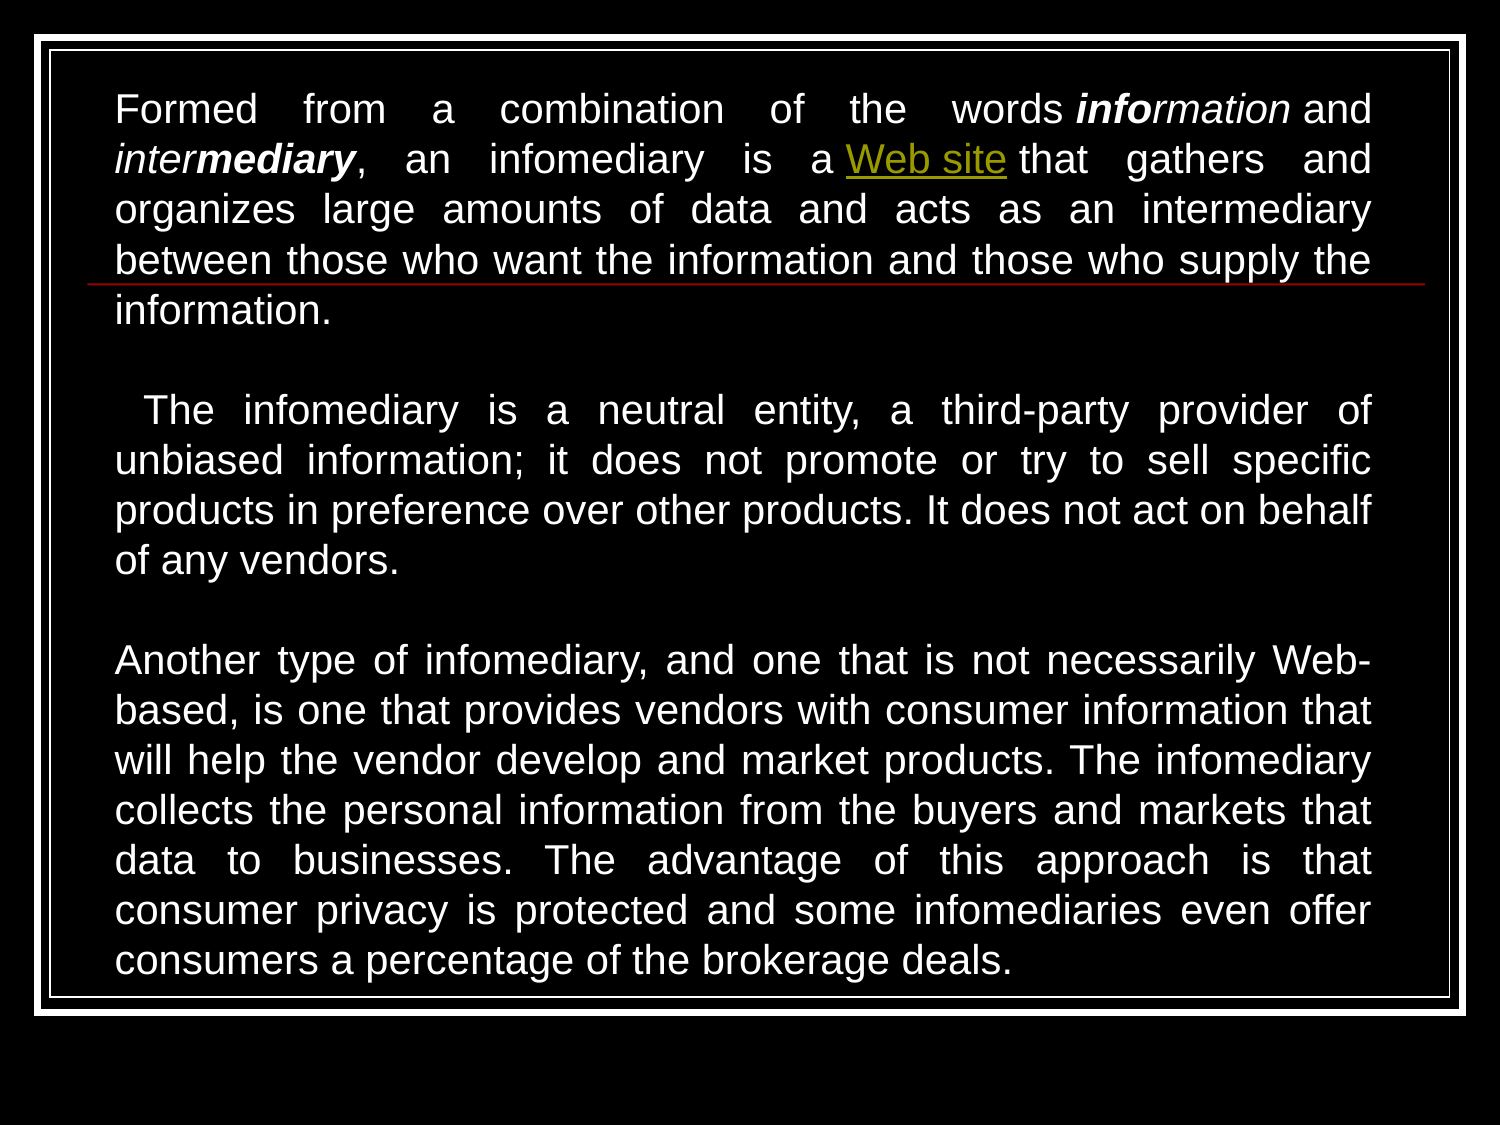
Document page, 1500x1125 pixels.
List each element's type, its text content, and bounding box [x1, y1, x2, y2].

text_box Formed from a combination of the words information and intermediary, an infomediary is a Web site that gathers and organizes large amounts of data and acts as an intermediary between those who want the information and those who supply the information. The infomediary is a neutral entity, a third-party provider of unbiased information; it does not promote or try to sell specific products in preference over other products. It does not act on behalf of any vendors. Another type of infomediary, and one that is not necessarily Web-based, is one that provides vendors with consumer information that will help the vendor develop and market products. The infomediary collects the personal information from the buyers and markets that data to businesses. The advantage of this approach is that consumer privacy is protected and some infomediaries even offer consumers a percentage of the brokerage deals. [99, 74, 1388, 991]
